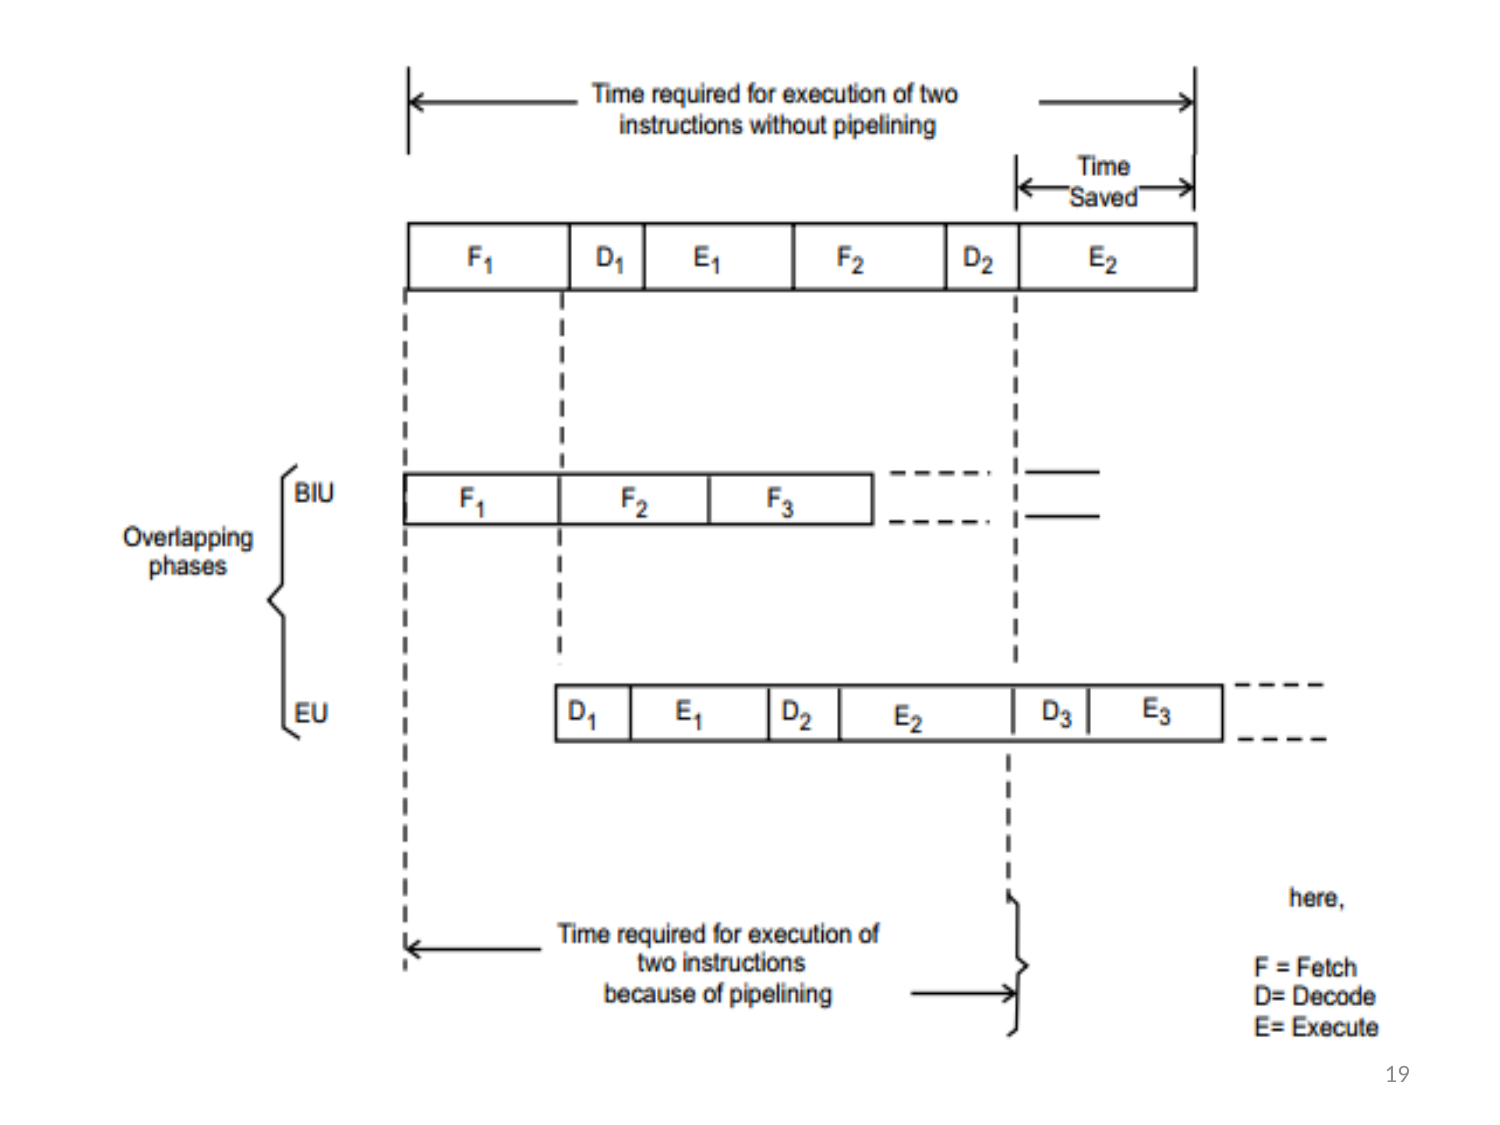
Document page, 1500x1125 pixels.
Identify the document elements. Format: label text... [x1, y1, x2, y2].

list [62, 62, 1388, 1063]
slide_number 19 [1074, 1042, 1425, 1103]
